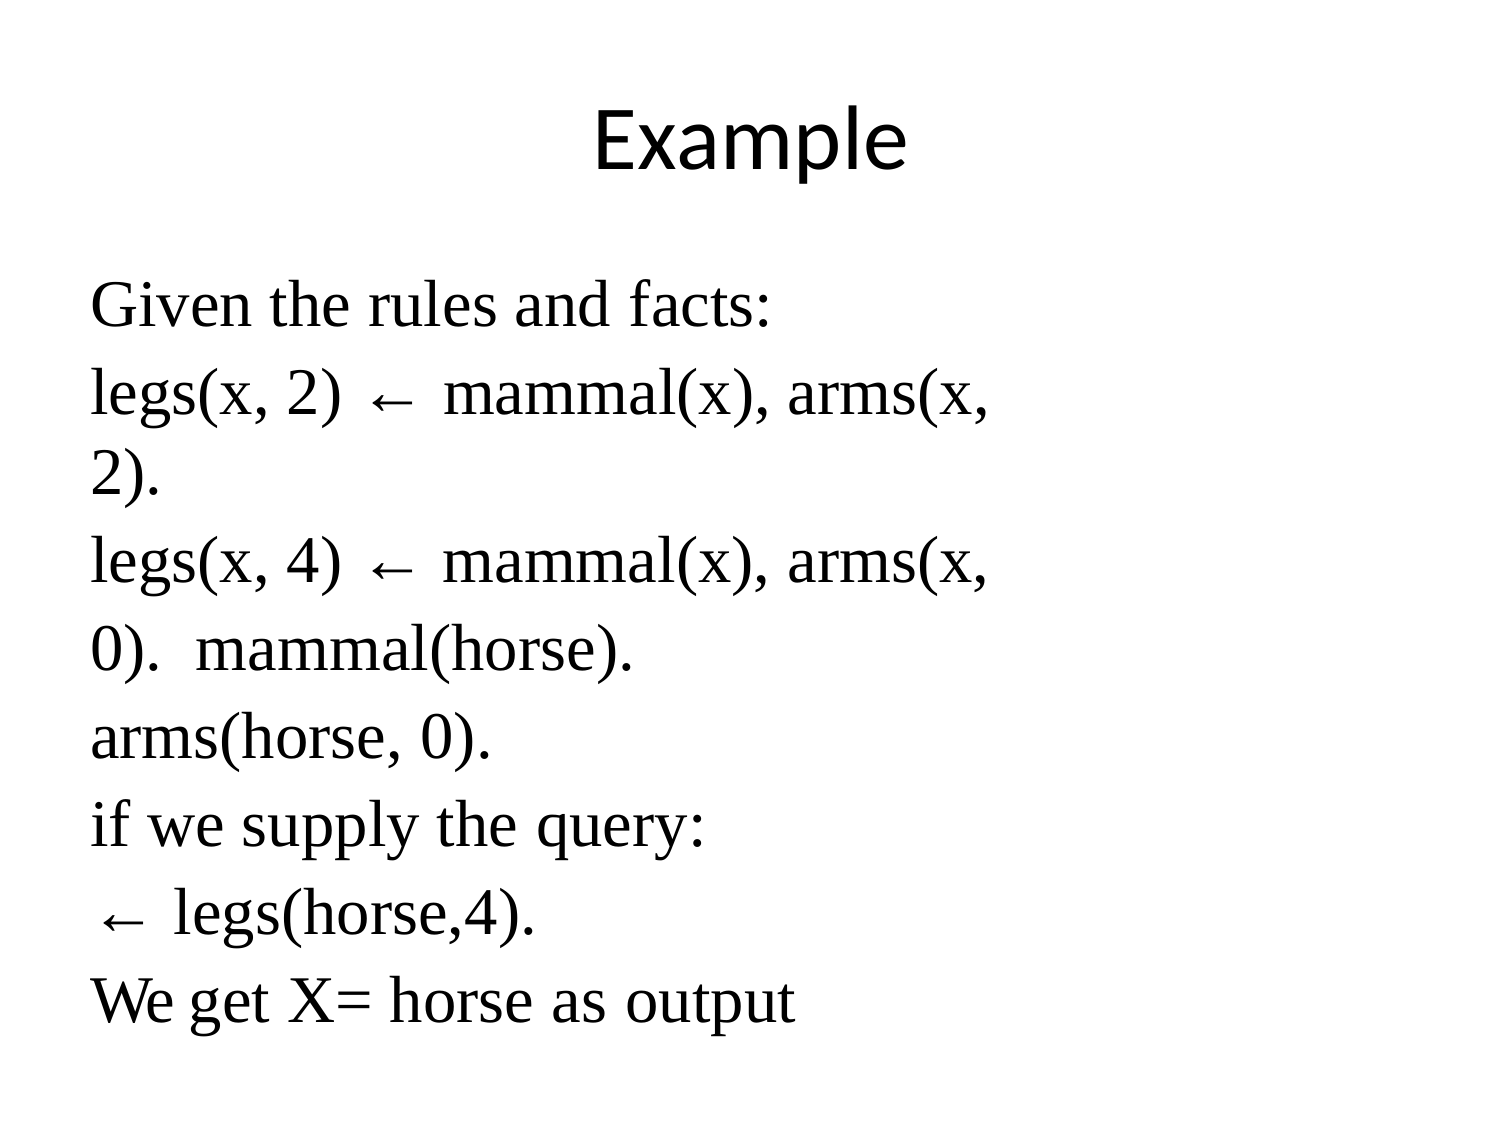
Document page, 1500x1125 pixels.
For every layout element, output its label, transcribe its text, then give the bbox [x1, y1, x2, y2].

text_box Given the rules and facts: legs(x, 2) ← mammal(x), arms(x, 2). legs(x, 4) ← mammal(x), arms(x, 0). mammal(horse). arms(horse, 0). if we supply the query: ← legs(horse,4). We get X= horse as output [87, 249, 1079, 1036]
title Example [590, 75, 910, 249]
